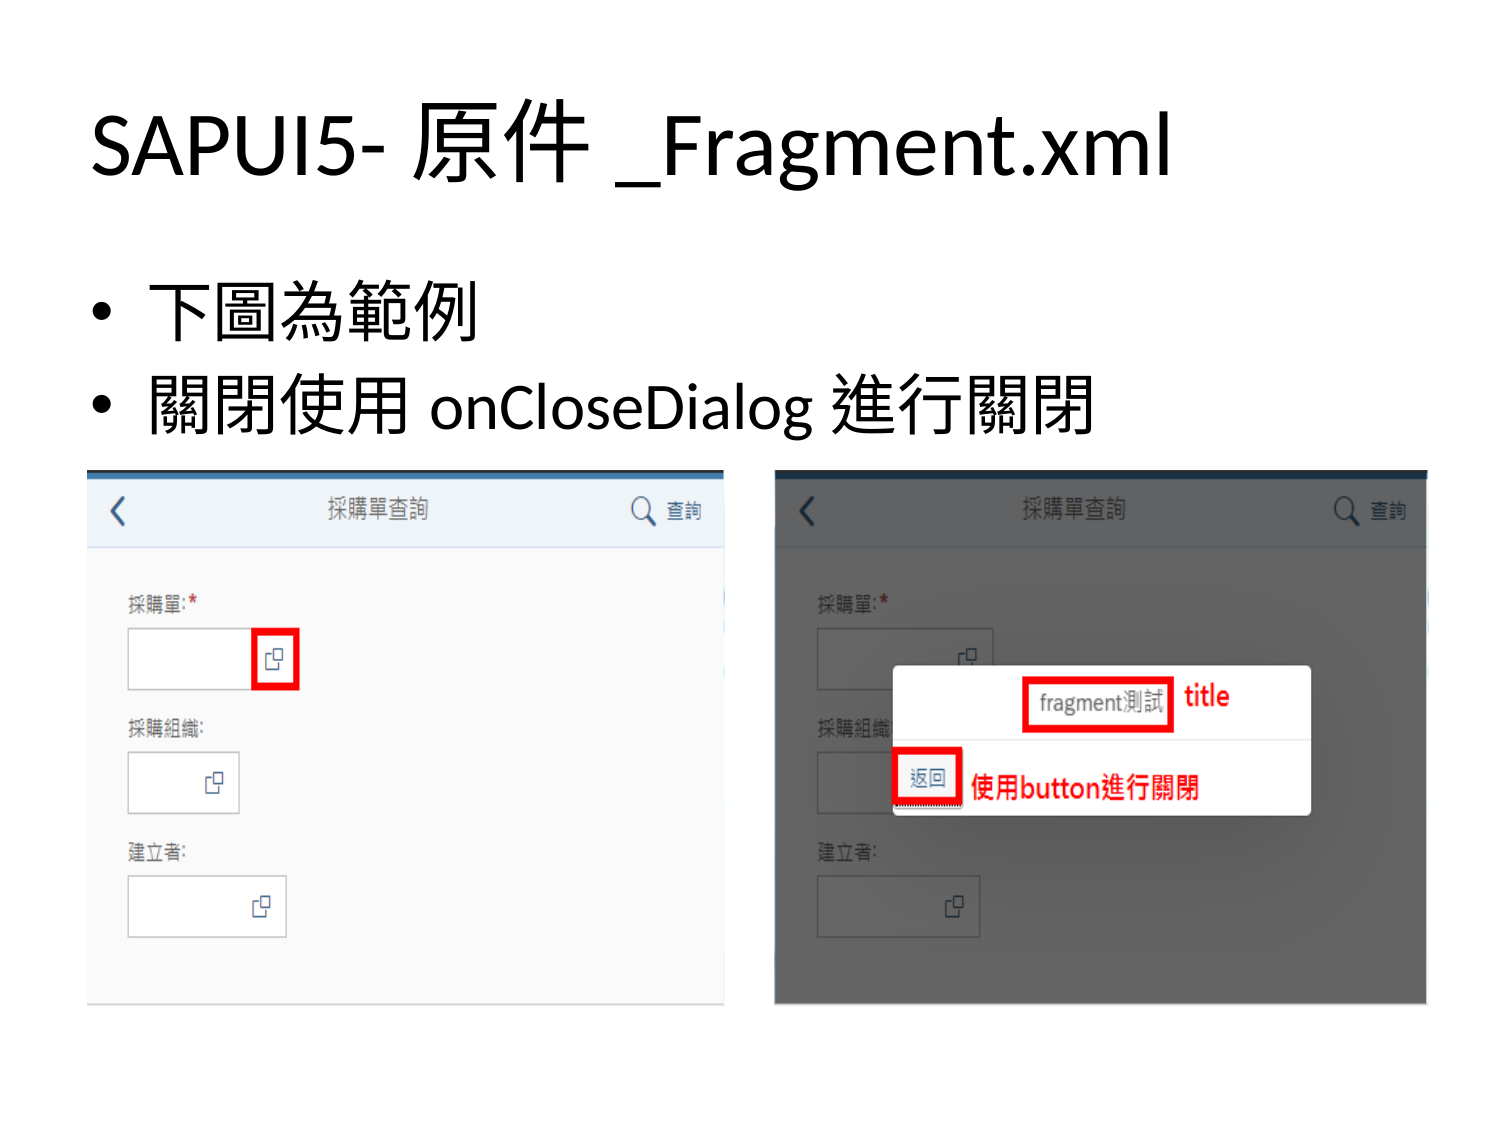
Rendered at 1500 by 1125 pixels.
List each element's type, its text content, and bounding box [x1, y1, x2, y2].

list 下圖為範例 關閉使用onCloseDialog進行關閉 [75, 262, 1425, 1005]
title SAPUI5-原件_Fragment.xml [75, 45, 1425, 233]
picture [774, 470, 1429, 1007]
picture [87, 470, 726, 1007]
